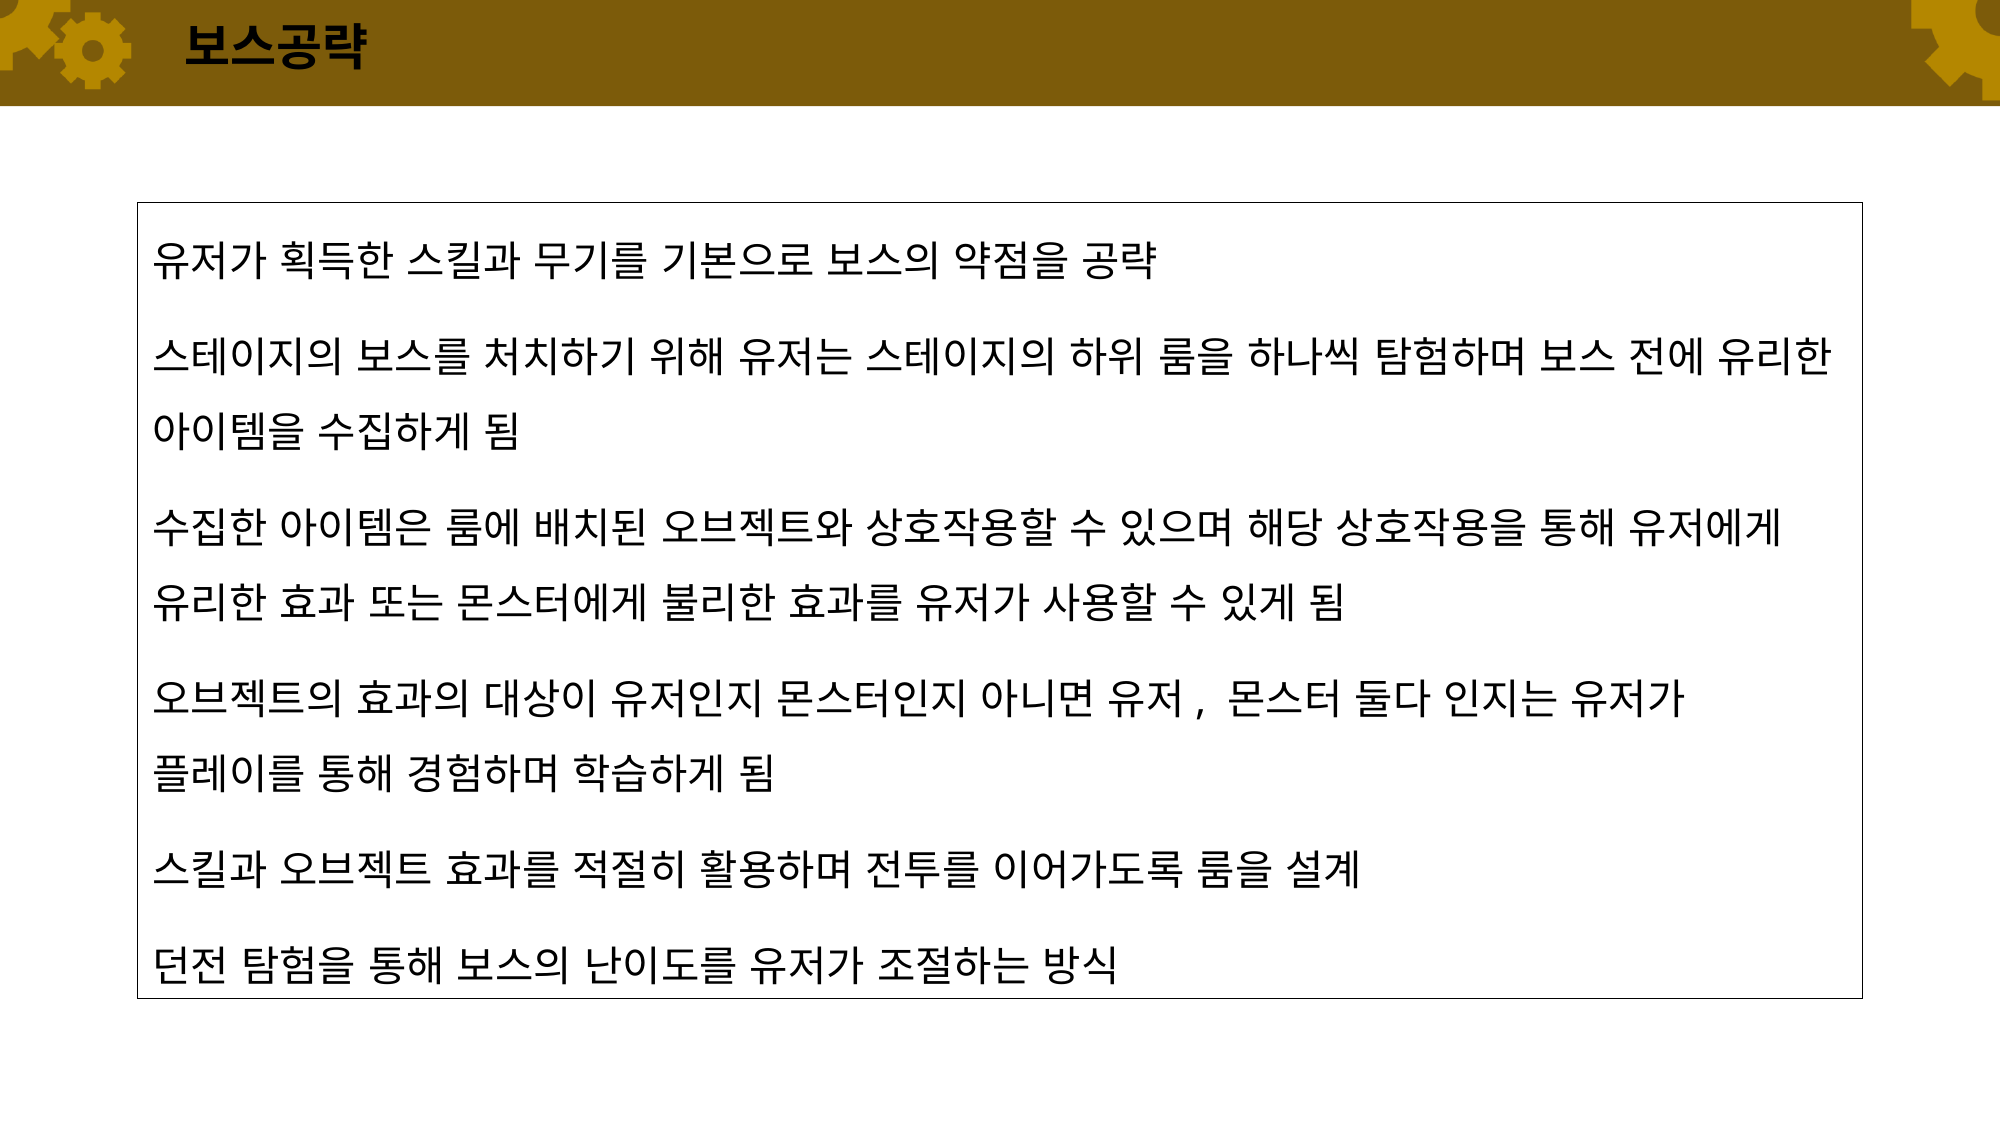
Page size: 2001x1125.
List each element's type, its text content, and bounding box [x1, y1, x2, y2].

list 유저가 획득한 스킬과 무기를 기본으로 보스의 약점을 공략 스테이지의 보스를 처치하기 위해 유저는 스테이지의 하위 룸을 하나씩 탐험하며 보스 전에 유리한 아이템을 수집하게 됨 수집한 아이템은 룸에 배치된 오브젝트와 상호작용할 수 있으며 해당 상호작용을 통해 유저에게 유리한 효과 또는 몬스터에게 불리한 효과를 유저가 사용할 수 있게 됨 오브젝트의 효과의 대상이 유저인지 몬스터인지 아니면 유저, 몬스터 둘다 인지는 유저가 플레이를 통해 경험하며 학습하게 됨 스킬과 오브젝트 효과를 적절히 활용하며 전투를 이어가도록 룸을 설계 던전 탐험을 통해 보스의 난이도를 유저가 조절하는 방식 [137, 202, 1863, 999]
title 보스공략 [169, 15, 1895, 86]
